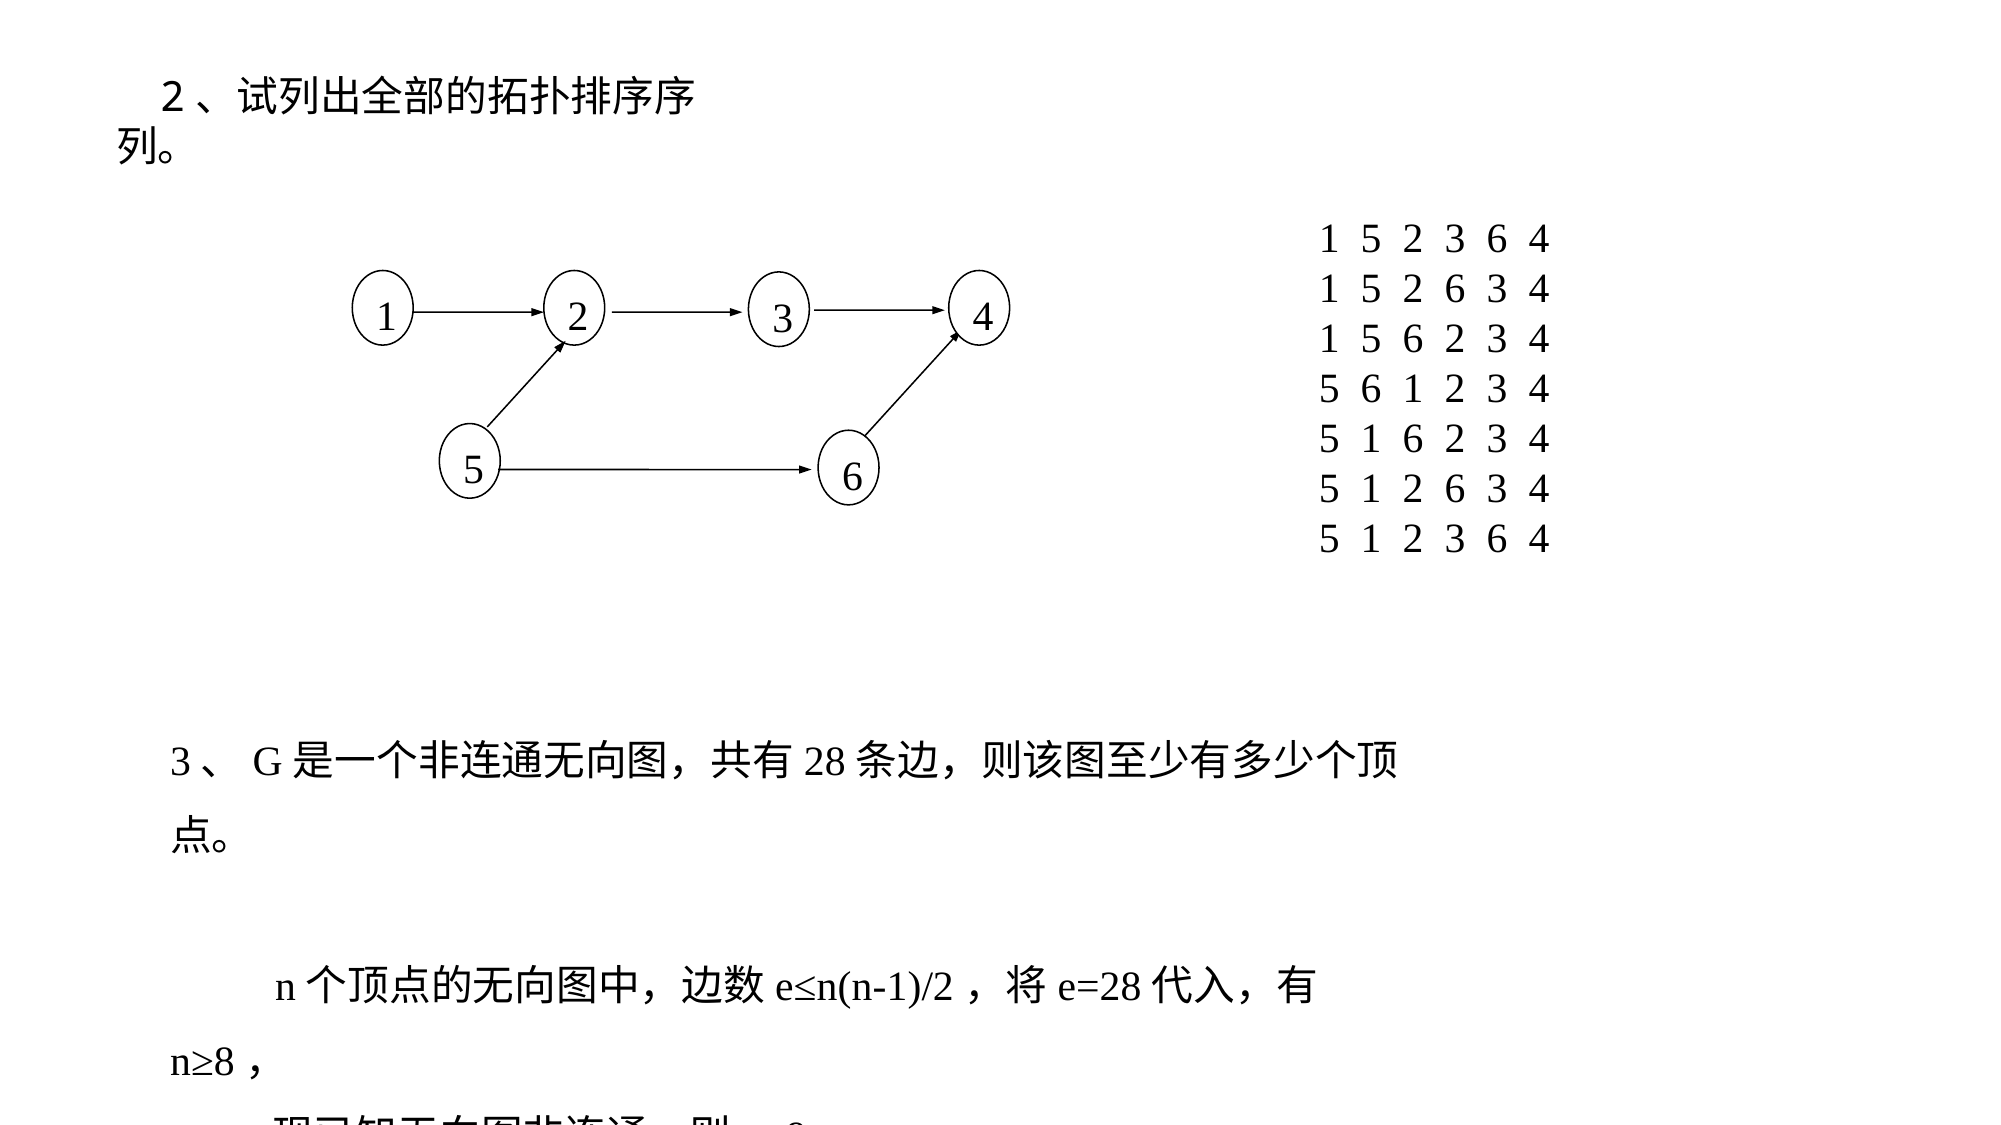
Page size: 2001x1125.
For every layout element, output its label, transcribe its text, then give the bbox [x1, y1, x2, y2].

text_box 3、G是一个非连通无向图，共有28条边，则该图至少有多少个顶点。 n个顶点的无向图中，边数e≤n(n-1)/2，将e=28代入，有n≥8， 现已知无向图非连通，则n=9。 [155, 701, 1435, 1125]
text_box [352, 270, 1010, 505]
text_box 2、试列出全部的拓扑排序序列。 [101, 87, 752, 153]
text_box 1 5 2 3 6 4 1 5 2 6 3 4 1 5 6 2 3 4 5 6 1 2 3 4 5 1 6 2 3 4 5 1 2 6 3 4 5 1 2 3 6 4 [1220, 202, 1648, 568]
